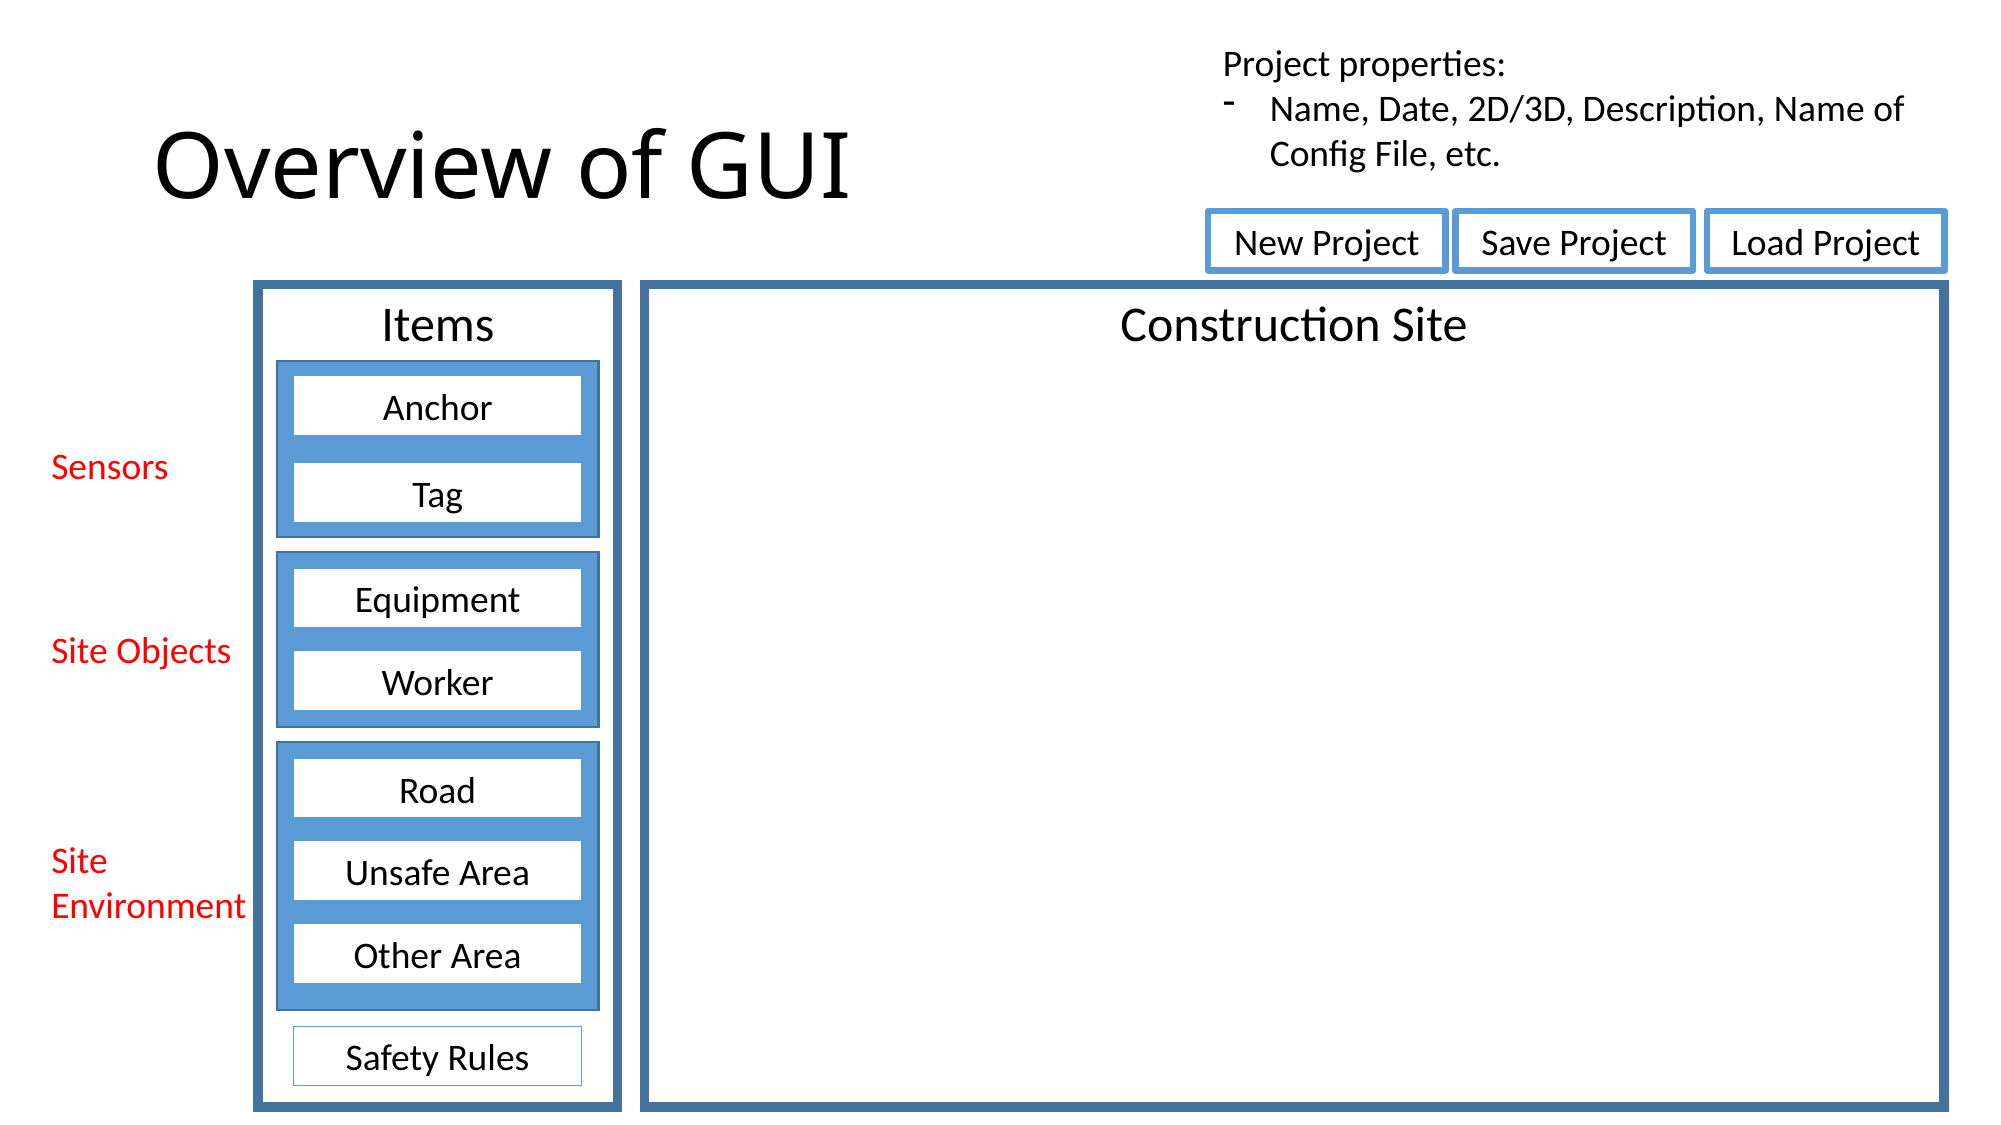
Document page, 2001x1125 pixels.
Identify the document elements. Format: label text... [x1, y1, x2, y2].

text_box Sensors [36, 434, 273, 495]
text_box Equipment [293, 568, 582, 628]
text_box Other Area [293, 923, 582, 984]
text_box [276, 741, 600, 1011]
title Overview of GUI [137, 59, 1863, 278]
text_box New Project [1208, 210, 1446, 271]
text_box Construction Site [643, 283, 1945, 1108]
text_box Safety Rules [293, 1026, 582, 1086]
text_box Project properties: Name, Date, 2D/3D, Description, Name of Config File, etc. [1208, 31, 1931, 182]
text_box Worker [293, 650, 582, 711]
text_box Tag [293, 462, 582, 523]
text_box Save Project [1455, 210, 1693, 271]
text_box Unsafe Area [293, 840, 582, 901]
text_box Load Project [1707, 210, 1945, 271]
text_box Site Environment [36, 828, 273, 934]
text_box Site Objects [36, 619, 273, 679]
text_box Anchor [293, 375, 582, 436]
text_box Items [257, 283, 618, 1108]
text_box Road [293, 758, 582, 818]
